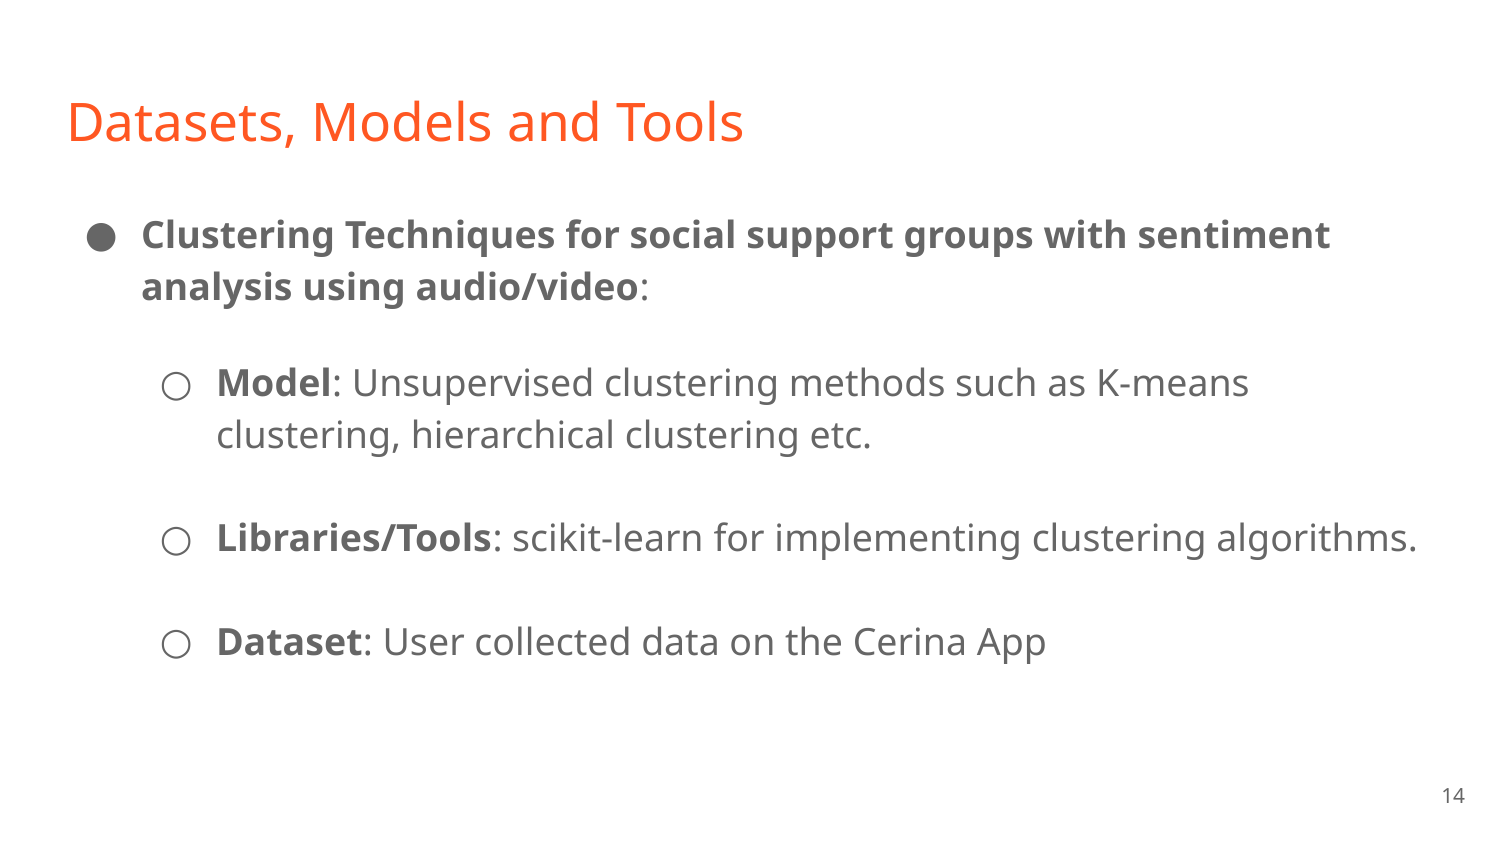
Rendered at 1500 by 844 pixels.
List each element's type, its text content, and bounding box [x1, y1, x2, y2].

list Clustering Techniques for social support groups with sentiment analysis using audio/video: Model: Unsupervised clustering methods such as K-means clustering, hierarchical clustering etc. Libraries/Tools: scikit-learn for implementing clustering algorithms. Dataset: User collected data on the Cerina App [51, 189, 1449, 830]
slide_number ‹#› [1389, 764, 1480, 830]
title Datasets, Models and Tools [51, 72, 1449, 167]
